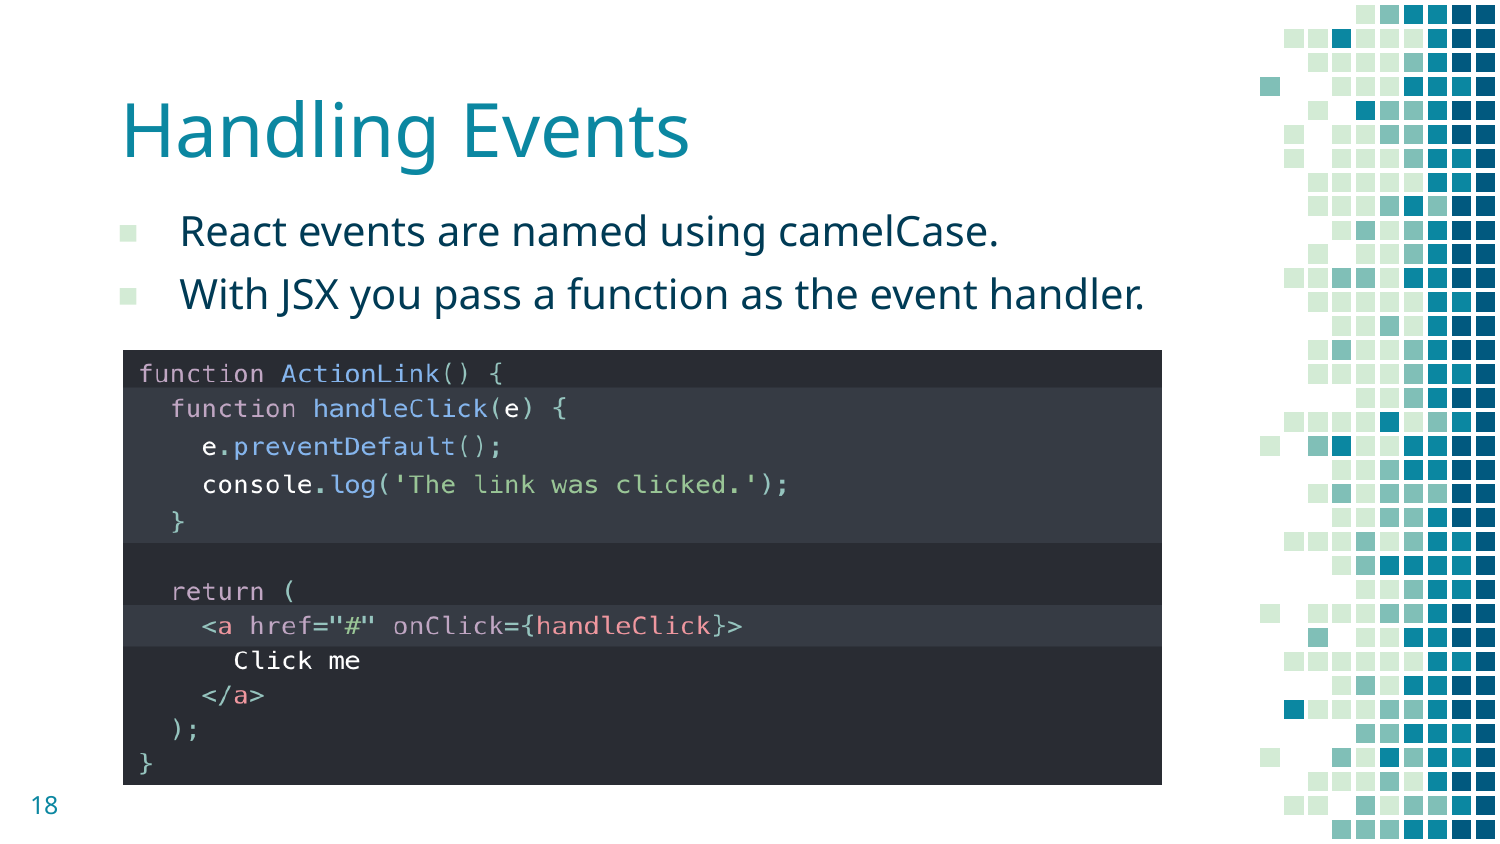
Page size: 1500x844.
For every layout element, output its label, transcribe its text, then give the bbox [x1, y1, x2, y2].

slide_number 18 [15, 774, 105, 839]
text_box React events are named using camelCase. With JSX you pass a function as the event handler. [89, 190, 1270, 510]
text_box Handling Events [105, 46, 1215, 188]
picture [122, 349, 1162, 786]
